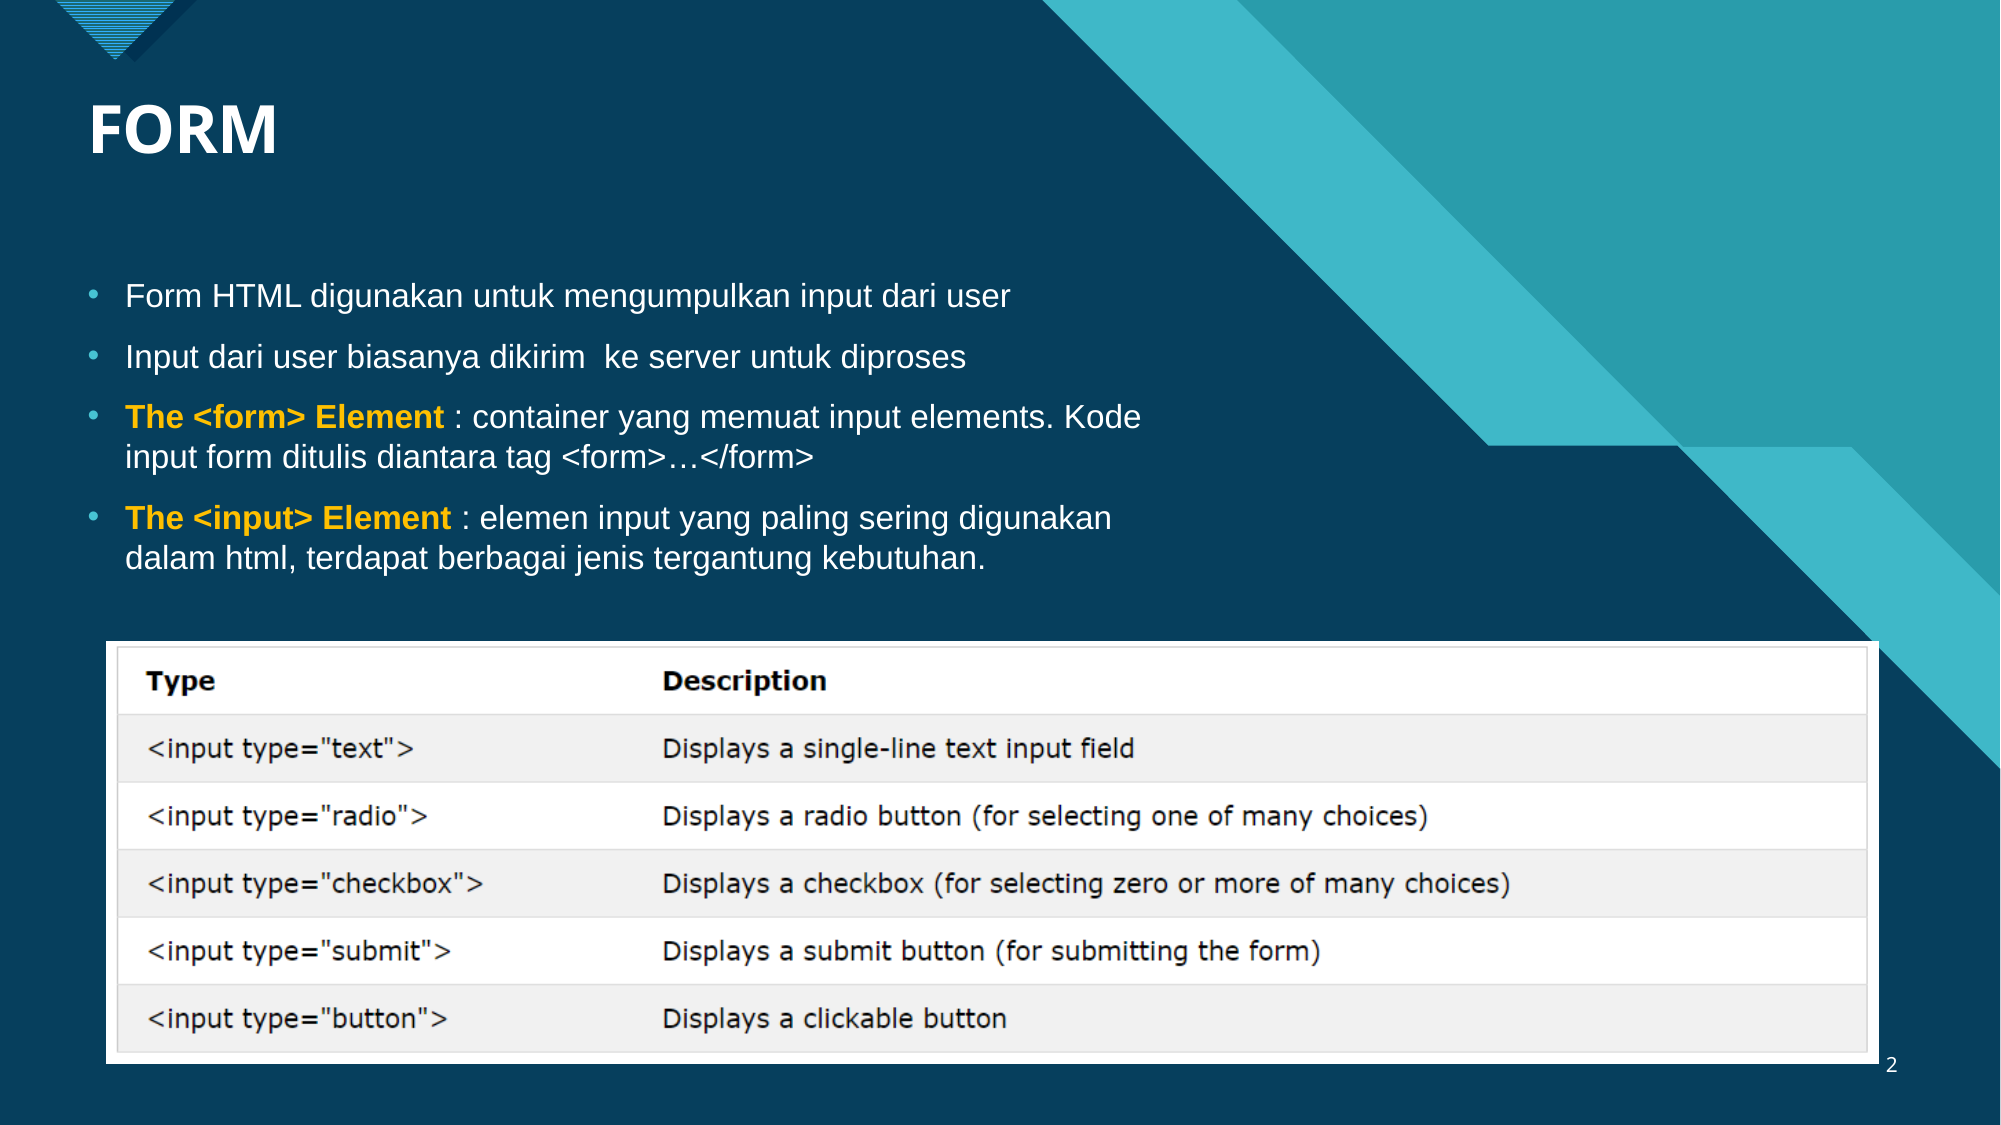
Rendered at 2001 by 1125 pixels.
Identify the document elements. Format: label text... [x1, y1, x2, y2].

text_box Form HTML digunakan untuk mengumpulkan input dari user Input dari user biasanya dikirim ke server untuk diproses The <form> Element : container yang memuat input elements. Kode input form ditulis diantara tag <form>…</form> The <input> Element : elemen input yang paling sering digunakan dalam html, terdapat berbagai jenis tergantung kebutuhan. [72, 266, 1175, 938]
text_box FORM [72, 89, 1913, 177]
text_box <number> [1845, 1035, 1913, 1096]
picture [107, 640, 1879, 1063]
